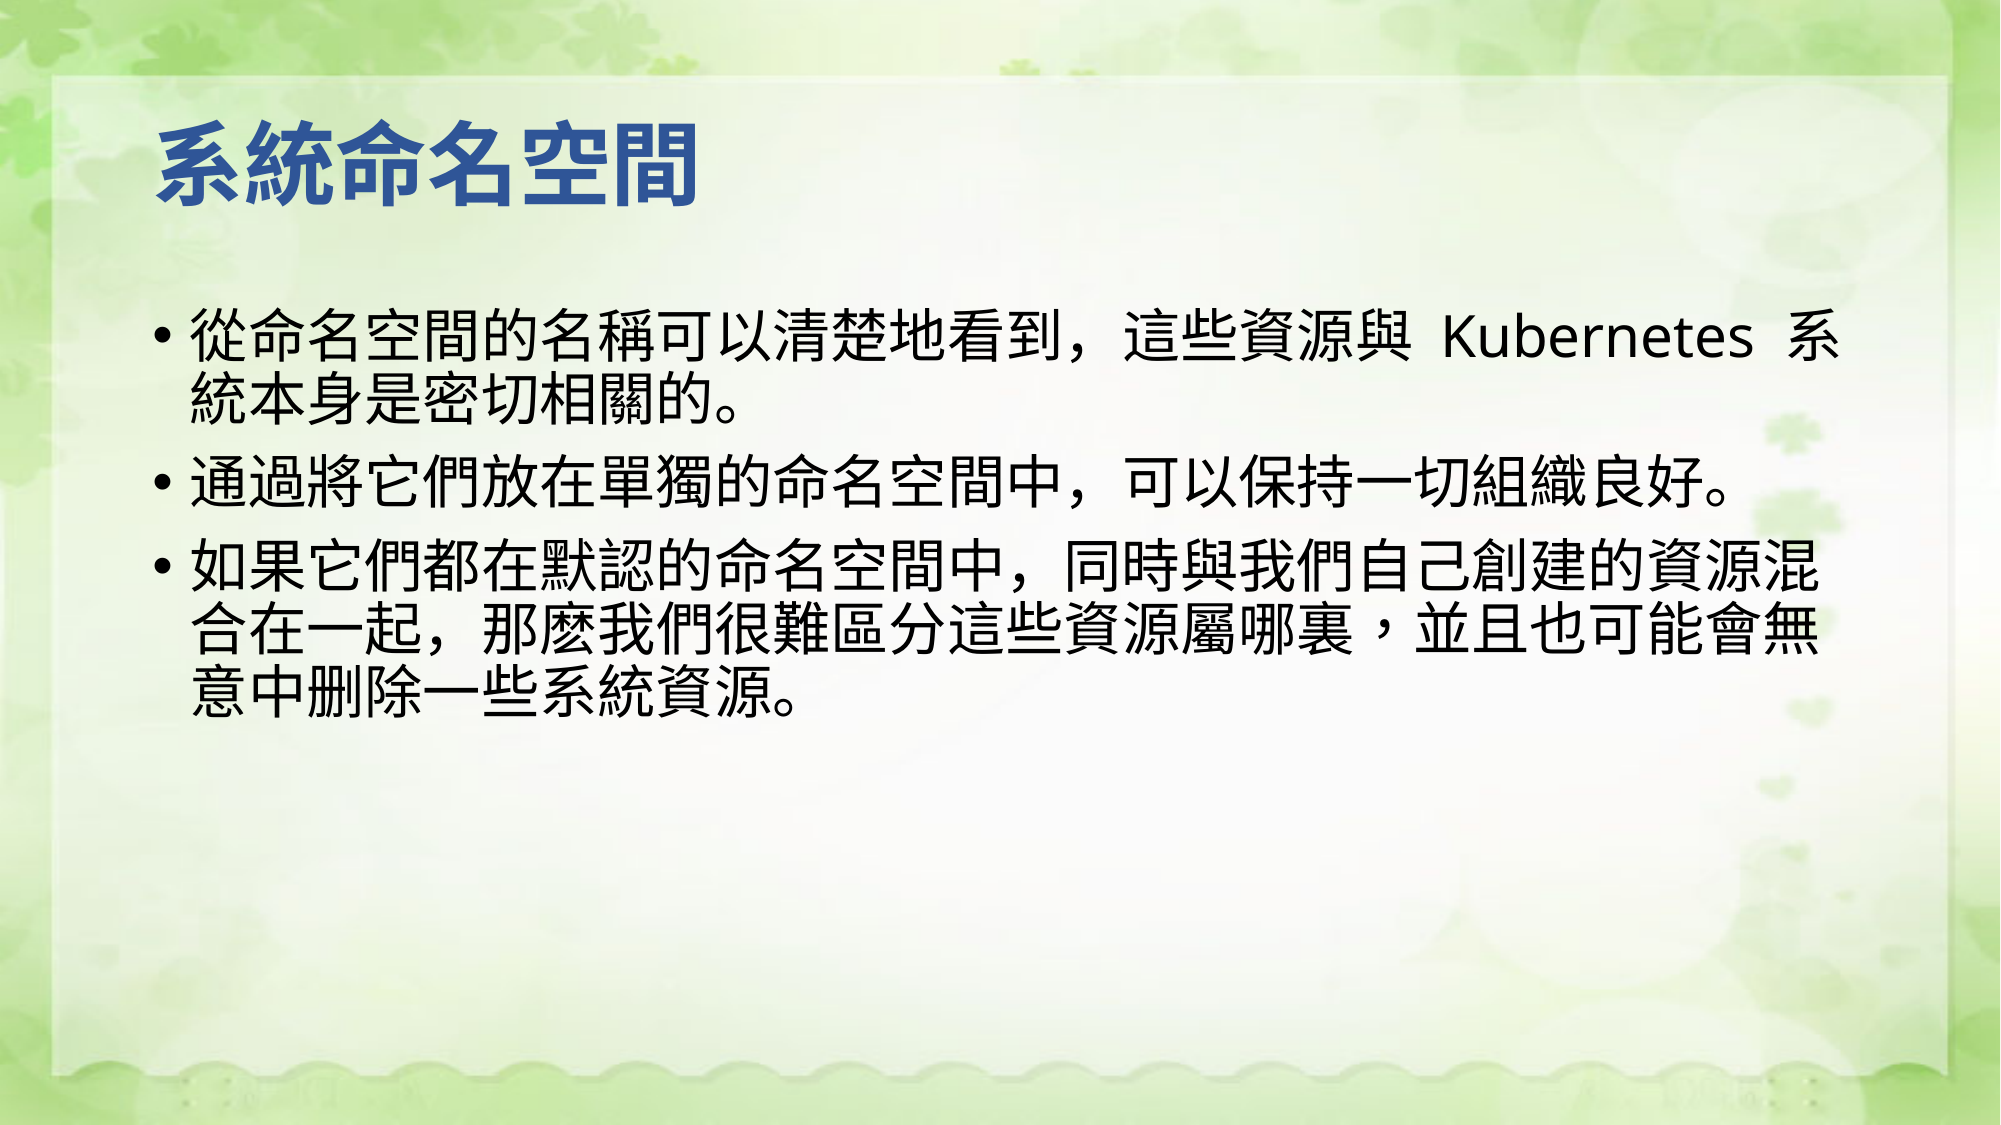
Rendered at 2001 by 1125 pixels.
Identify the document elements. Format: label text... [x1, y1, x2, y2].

list 從命名空間的名稱可以清楚地看到，這些資源與 Kubernetes 系統本身是密切相關的。 通過將它們放在單獨的命名空間中，可以保持一切組織良好。 如果它們都在默認的命名空間中，同時與我們自己創建的資源混合在一起，那麽我們很難區分這些資源屬哪裏，並且也可能會無意中删除一些系統資源。 [137, 299, 1863, 1014]
title 系統命名空間 [137, 59, 1863, 278]
picture [0, 0, 2001, 1125]
